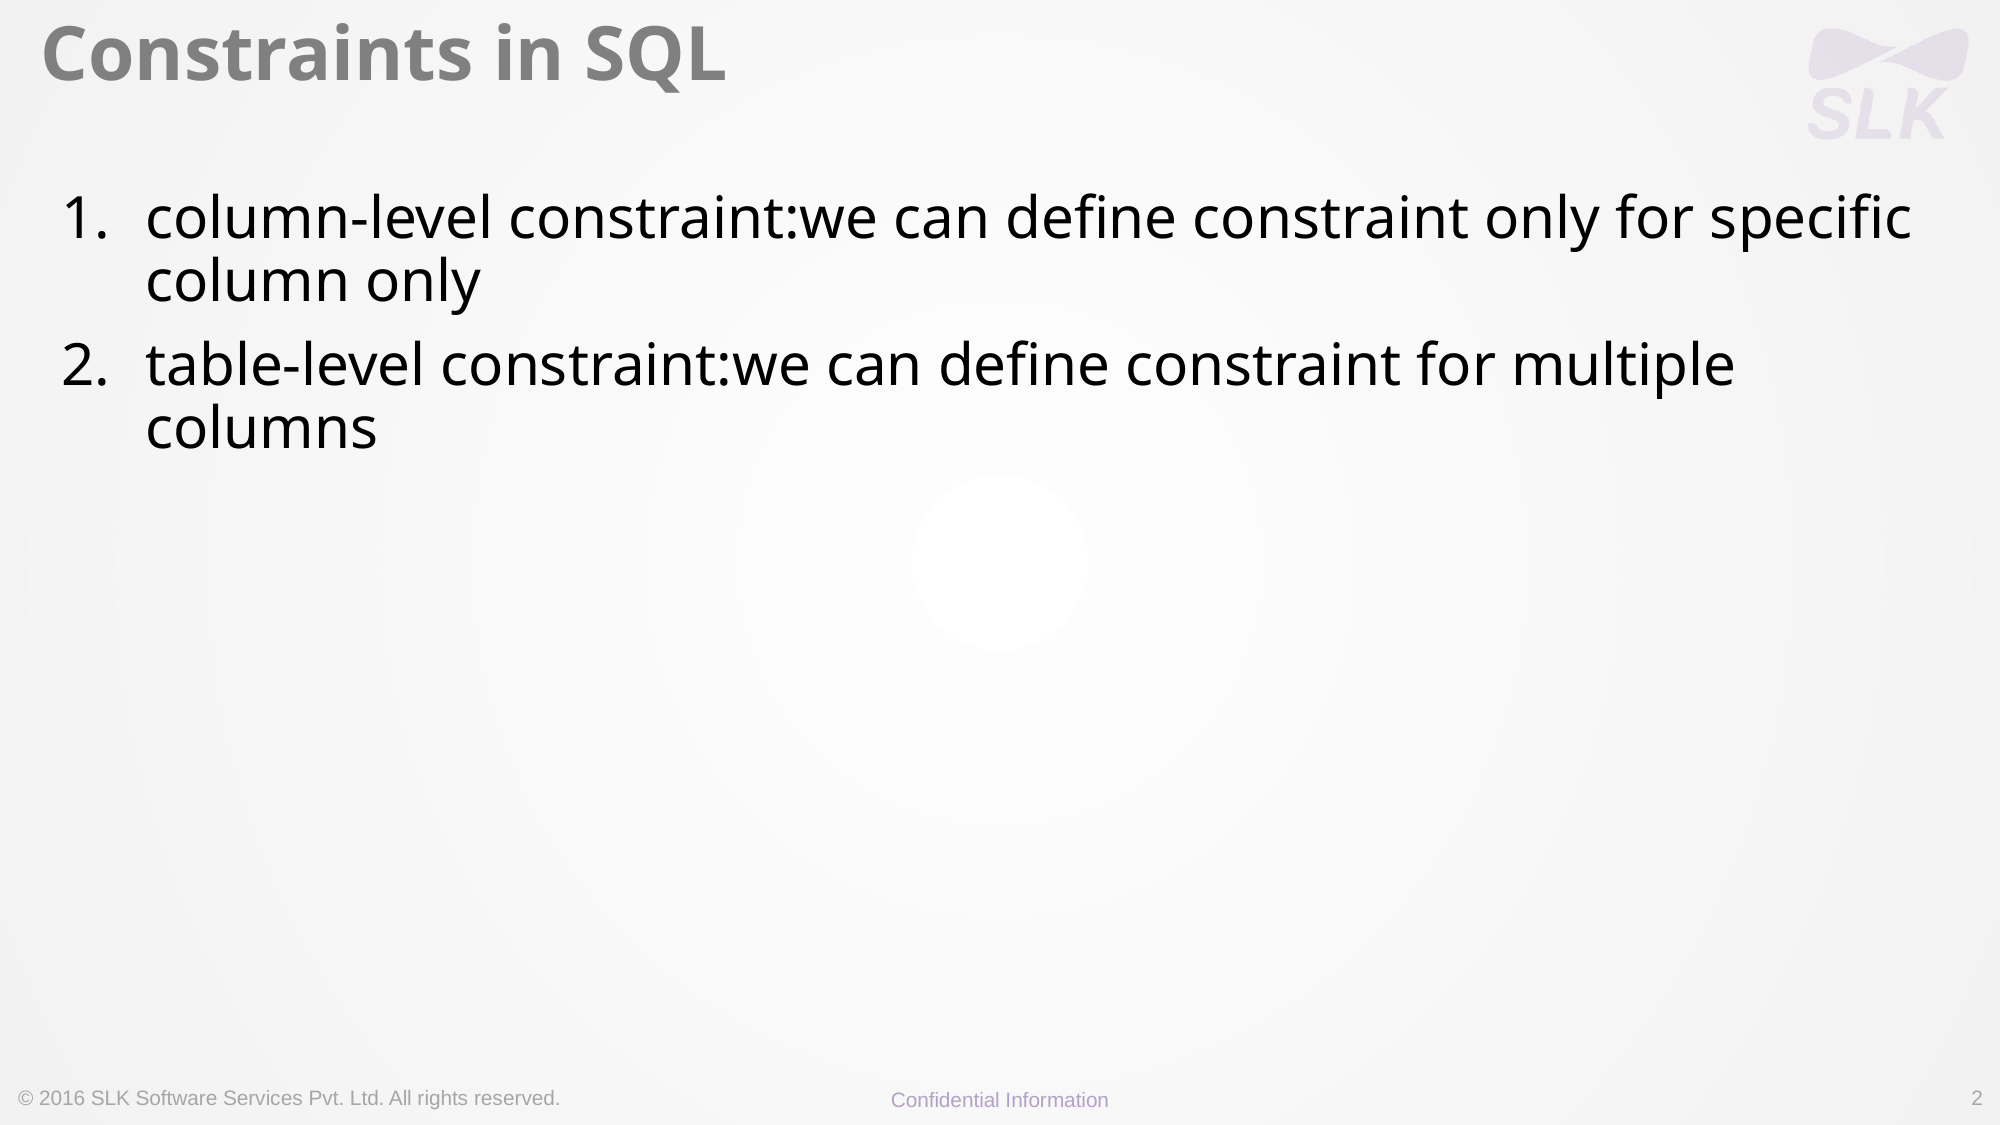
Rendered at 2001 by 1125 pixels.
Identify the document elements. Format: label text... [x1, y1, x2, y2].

list column-level constraint:we can define constraint only for specific column only table-level constraint:we can define constraint for multiple columns [46, 181, 1955, 1076]
title Constraints in SQL [26, 8, 1750, 87]
